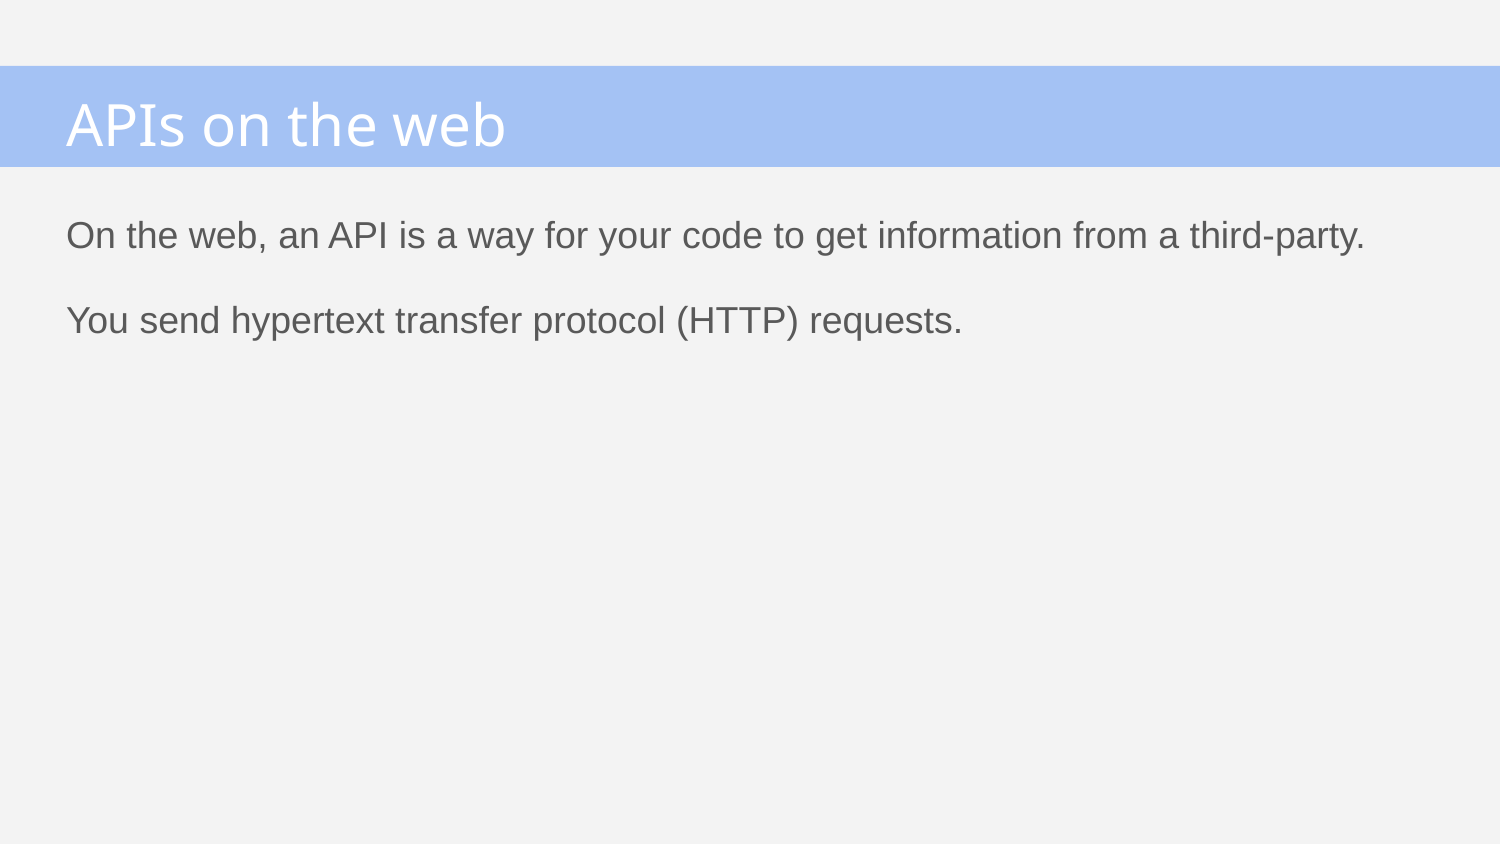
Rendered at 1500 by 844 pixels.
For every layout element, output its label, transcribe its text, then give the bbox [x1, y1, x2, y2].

title APIs on the web [51, 72, 1449, 167]
text_box [0, 65, 1500, 167]
list On the web, an API is a way for your code to get information from a third-party. You send hypertext transfer protocol (HTTP) requests. [51, 189, 1449, 529]
